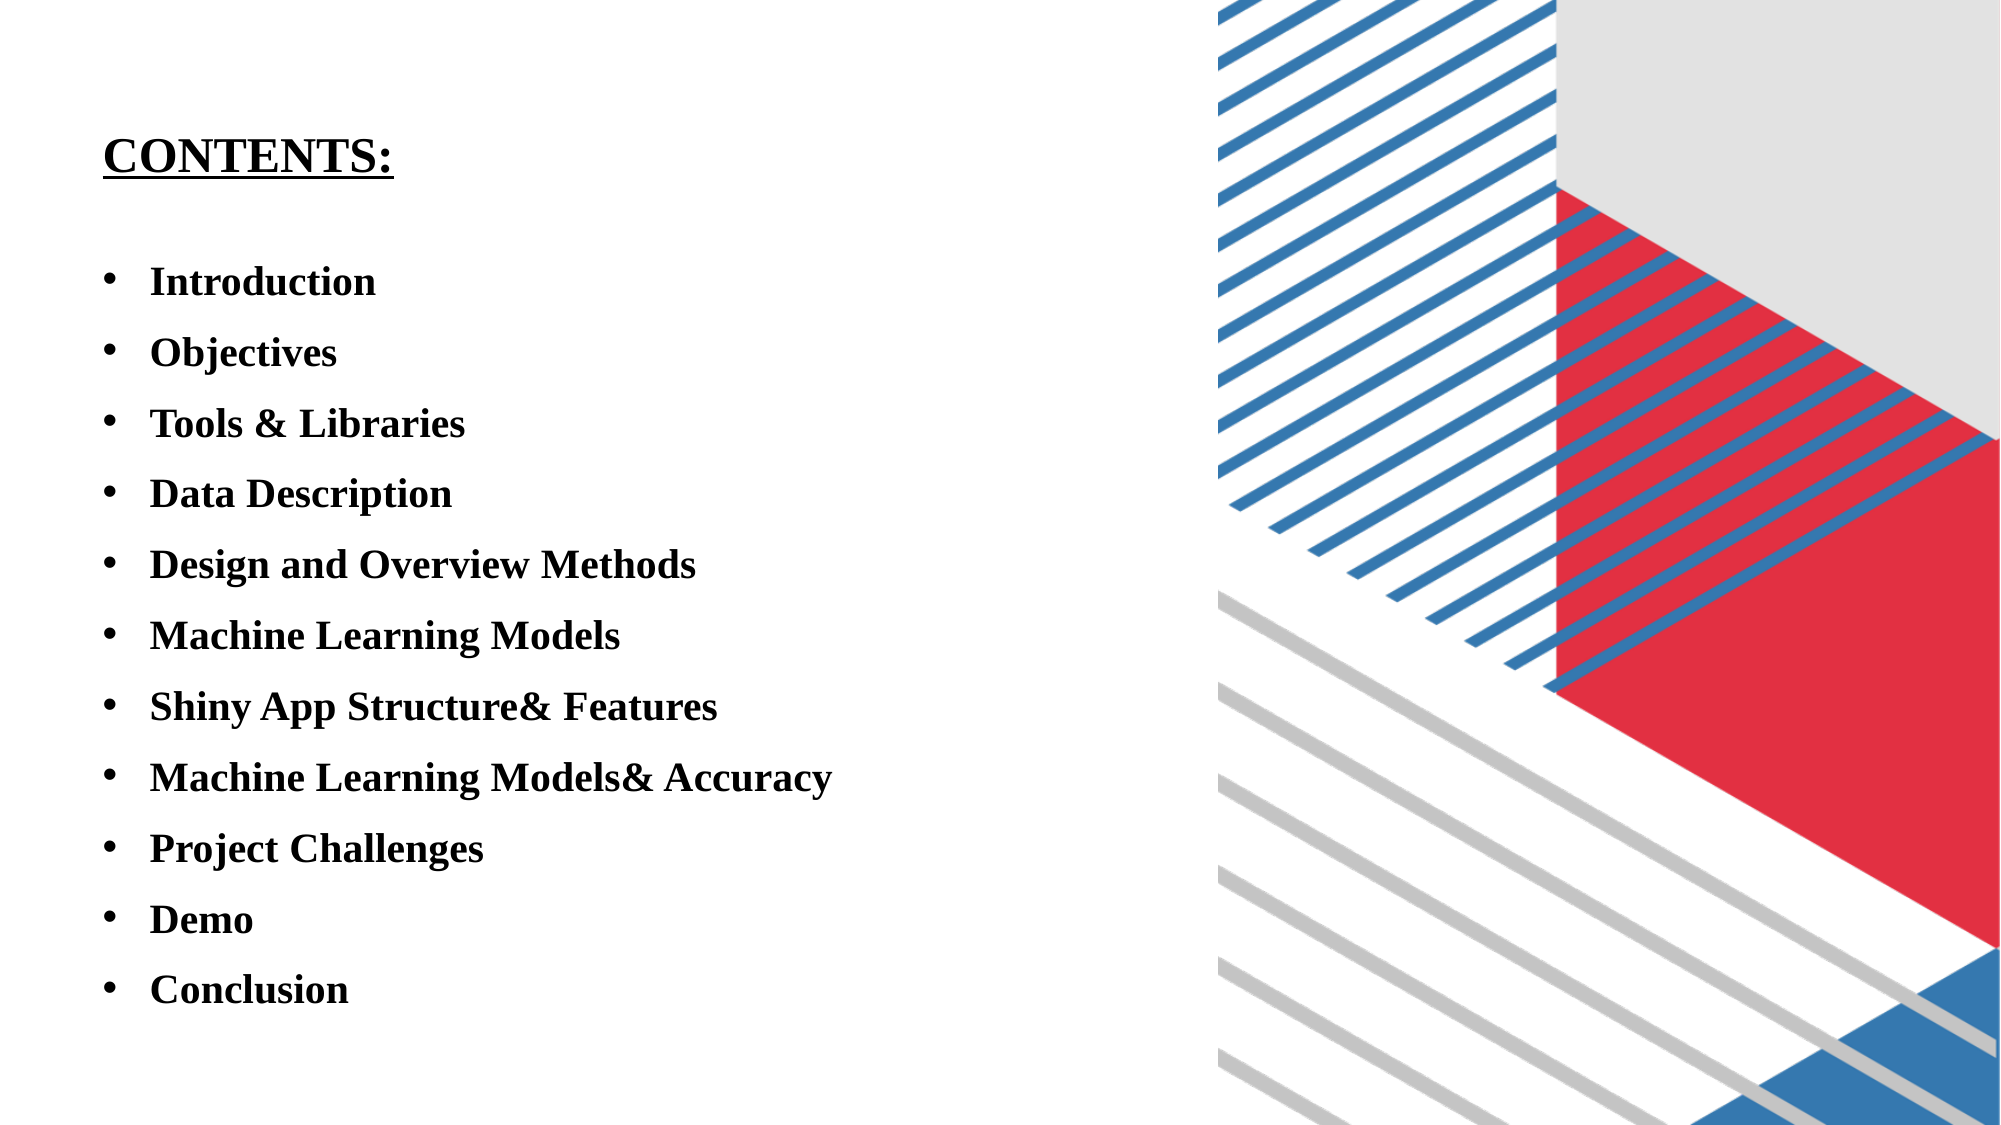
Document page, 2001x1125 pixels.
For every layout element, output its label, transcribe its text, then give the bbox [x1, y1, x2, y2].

list Introduction Objectives Tools & Libraries Data Description Design and Overview Methods Machine Learning Models Shiny App Structure& Features Machine Learning Models& Accuracy Project Challenges Demo Conclusion [87, 246, 1129, 1003]
picture [1218, 0, 2000, 1125]
title CONTENTS: [87, 122, 1151, 199]
